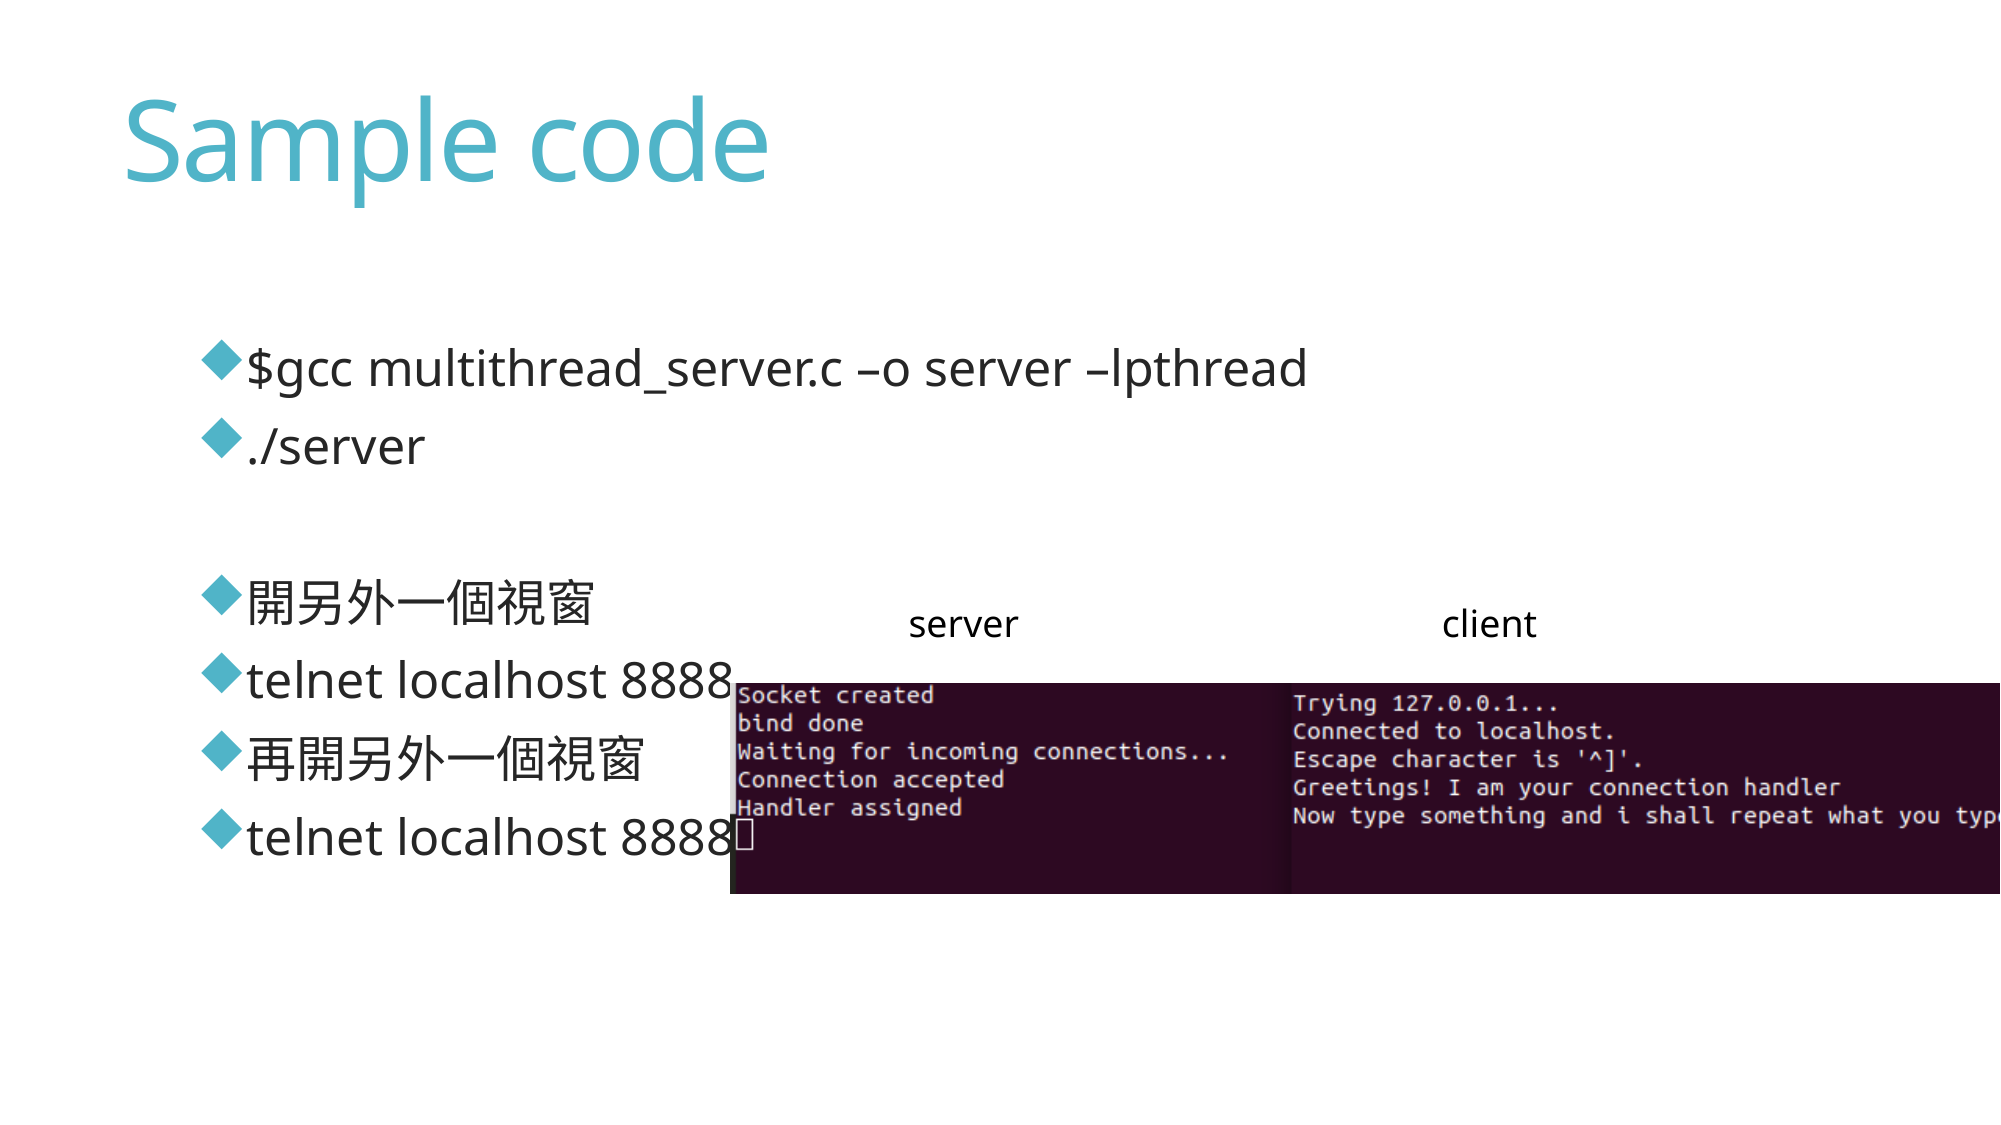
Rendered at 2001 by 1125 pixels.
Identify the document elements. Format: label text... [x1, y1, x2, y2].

text_box client [1427, 592, 1576, 653]
text_box server [893, 592, 1043, 653]
picture [730, 682, 2000, 895]
title Sample code [107, 81, 1875, 354]
list $gcc multithread_server.c –o server –lpthread ./server 開另外一個視窗 telnet localhost 8888 再開另外一個視窗 telnet localhost 8888 [182, 338, 1650, 1028]
